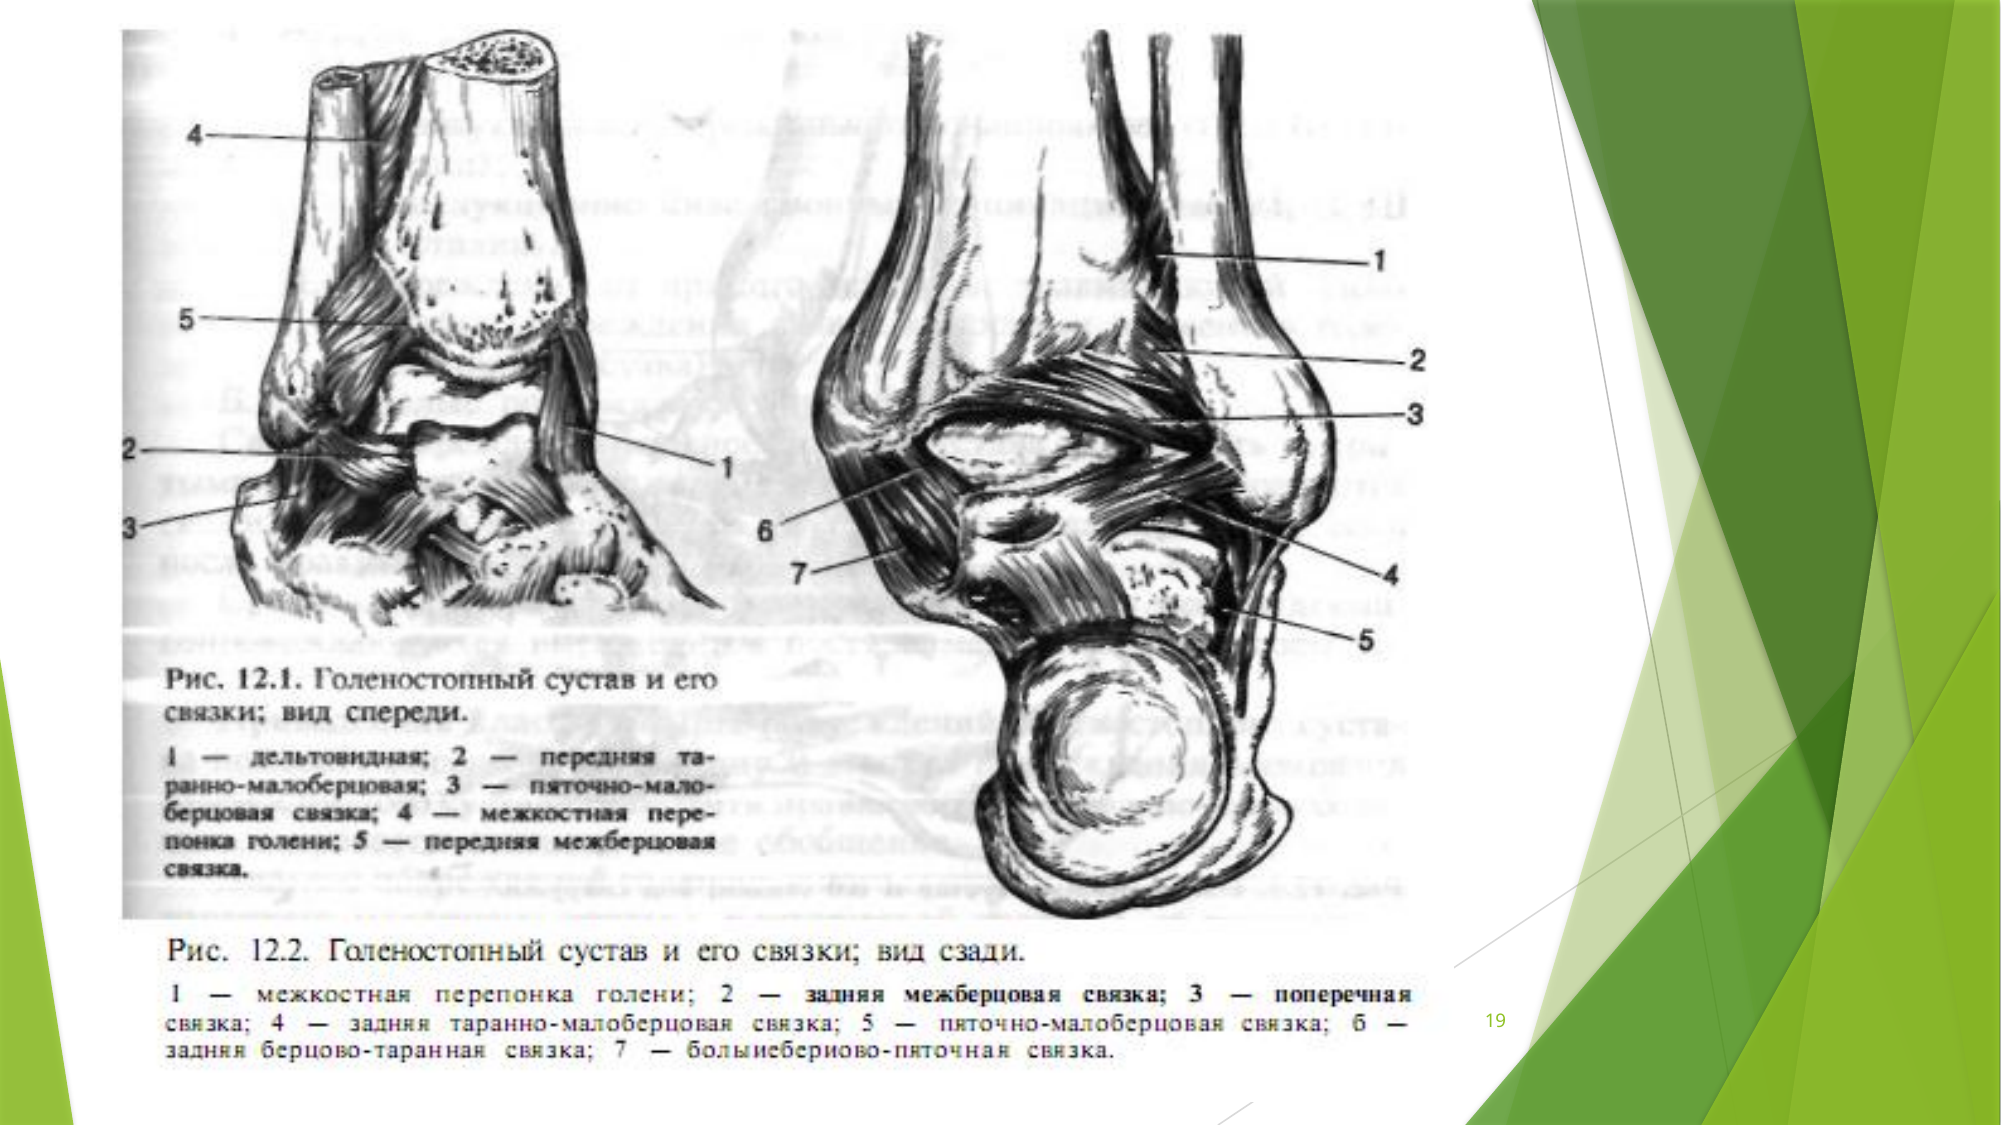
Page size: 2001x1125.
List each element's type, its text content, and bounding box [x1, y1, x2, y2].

slide_number 19 [1457, 991, 1522, 1051]
picture [118, 23, 1454, 1102]
